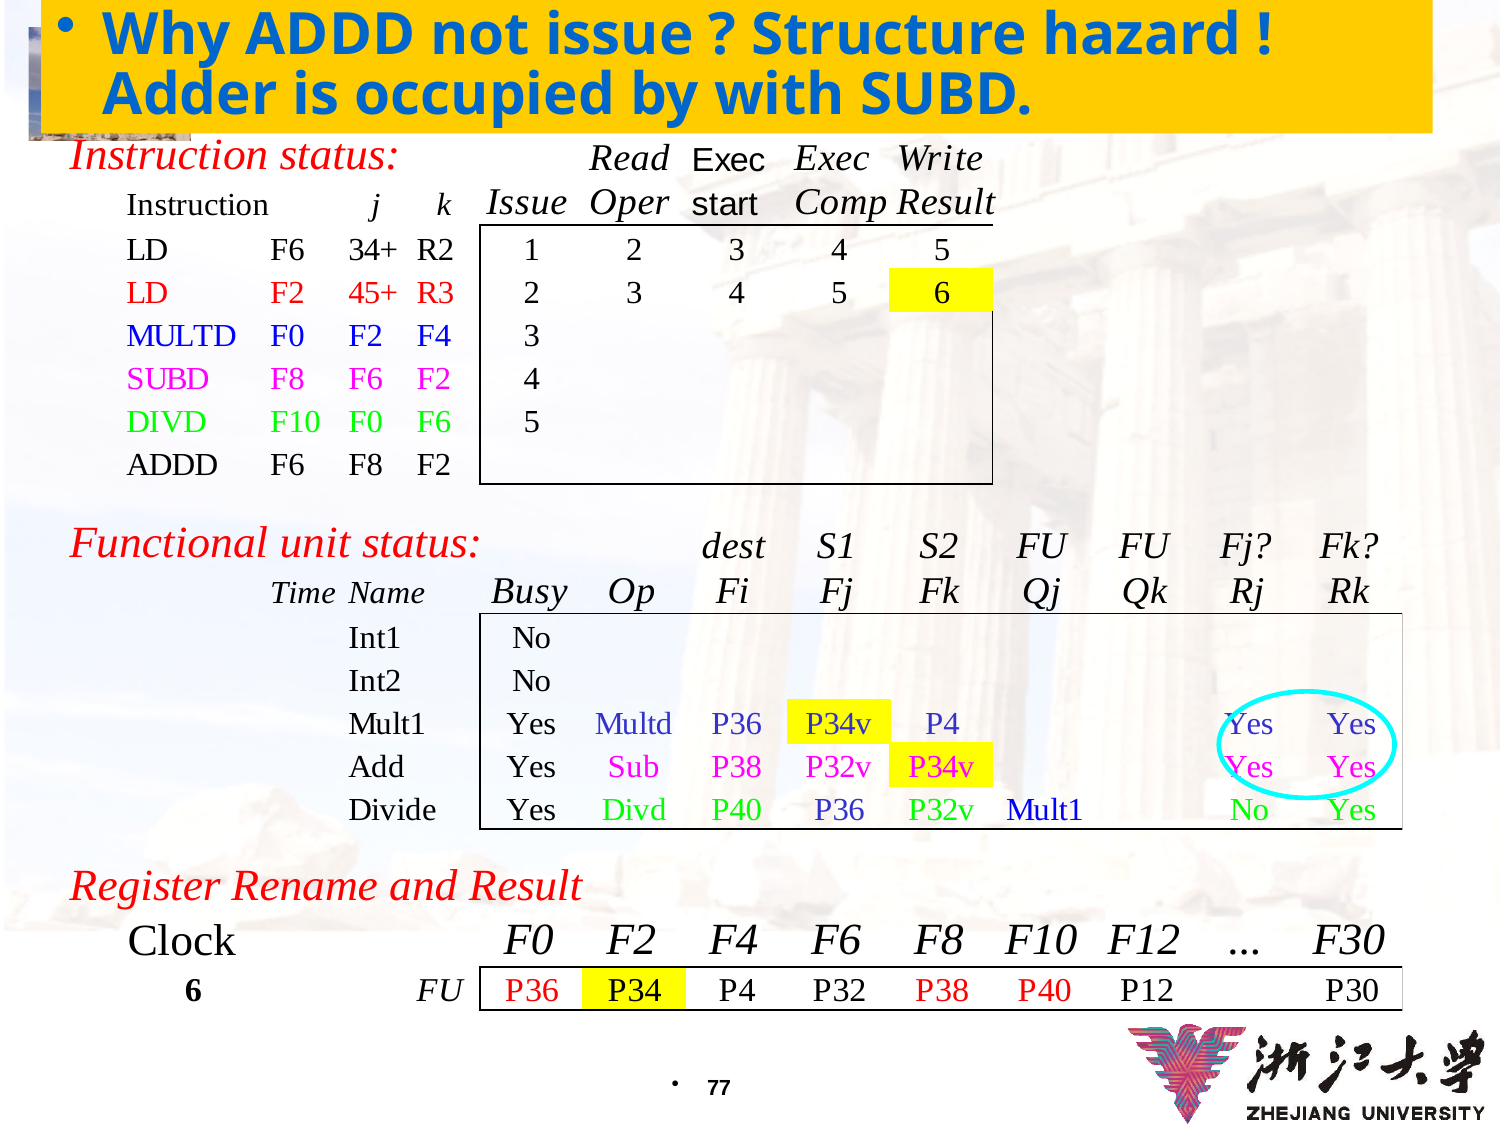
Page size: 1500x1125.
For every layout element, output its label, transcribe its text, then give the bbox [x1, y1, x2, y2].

picture [0, 0, 1500, 1125]
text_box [61, 123, 1404, 1055]
text_box Why ADDD not issue ? Structure hazard ! Adder is occupied by with SUBD. [41, 0, 1433, 134]
